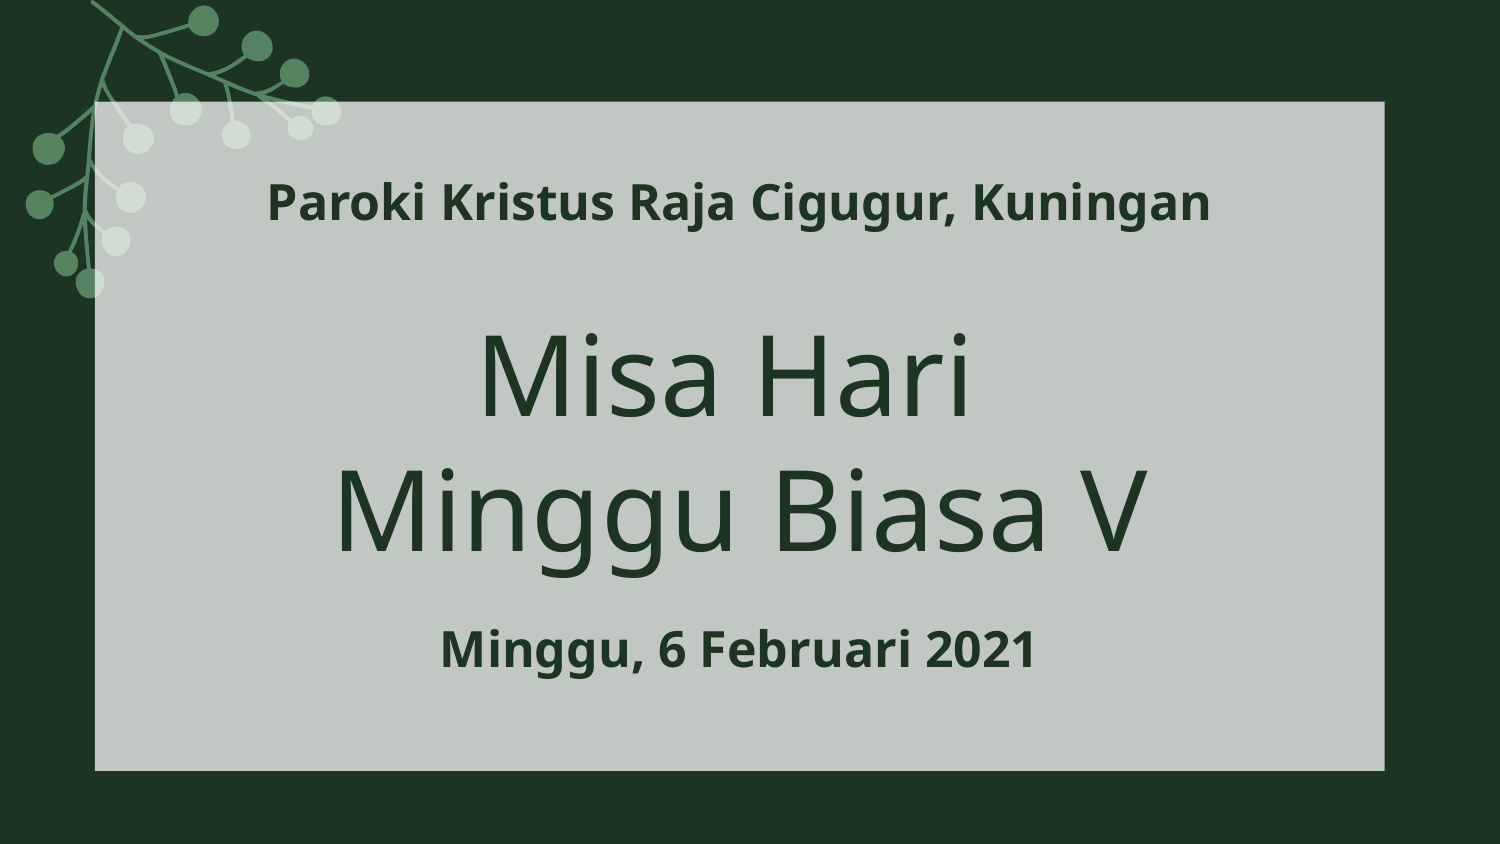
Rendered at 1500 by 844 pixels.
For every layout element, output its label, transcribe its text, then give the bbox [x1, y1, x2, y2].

title Misa Hari Minggu Biasa V [192, 249, 1288, 630]
text_box [93, 99, 1387, 773]
text_box Paroki Kristus Raja Cigugur, Kuningan [240, 155, 1240, 246]
subtitle Minggu, 6 Februari 2021 [383, 602, 1097, 692]
